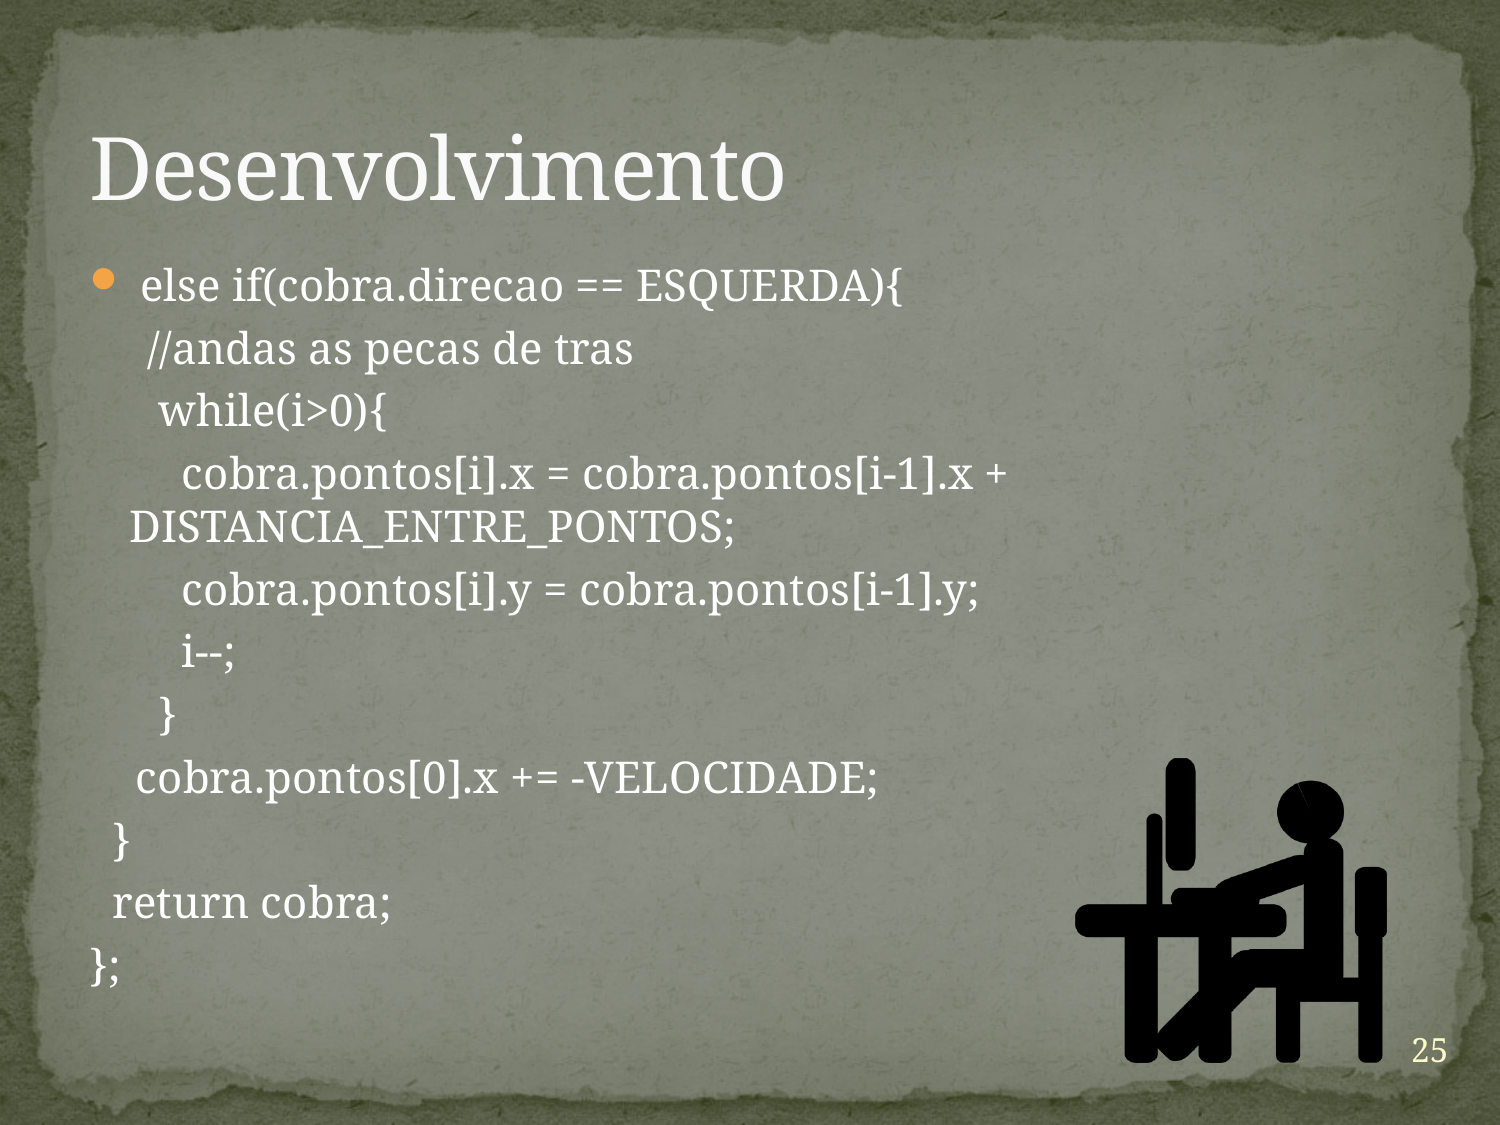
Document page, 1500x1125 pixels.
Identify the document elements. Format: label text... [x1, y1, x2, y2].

list else if(cobra.direcao == ESQUERDA){ //andas as pecas de tras while(i>0){ cobra.pontos[i].x = cobra.pontos[i-1].x + DISTANCIA_ENTRE_PONTOS; cobra.pontos[i].y = cobra.pontos[i-1].y; i--; } cobra.pontos[0].x += -VELOCIDADE; } return cobra; }; [75, 249, 1425, 1000]
slide_number 25 [1379, 1014, 1480, 1089]
title Desenvolvimento [74, 24, 1425, 225]
picture [1075, 760, 1387, 1063]
